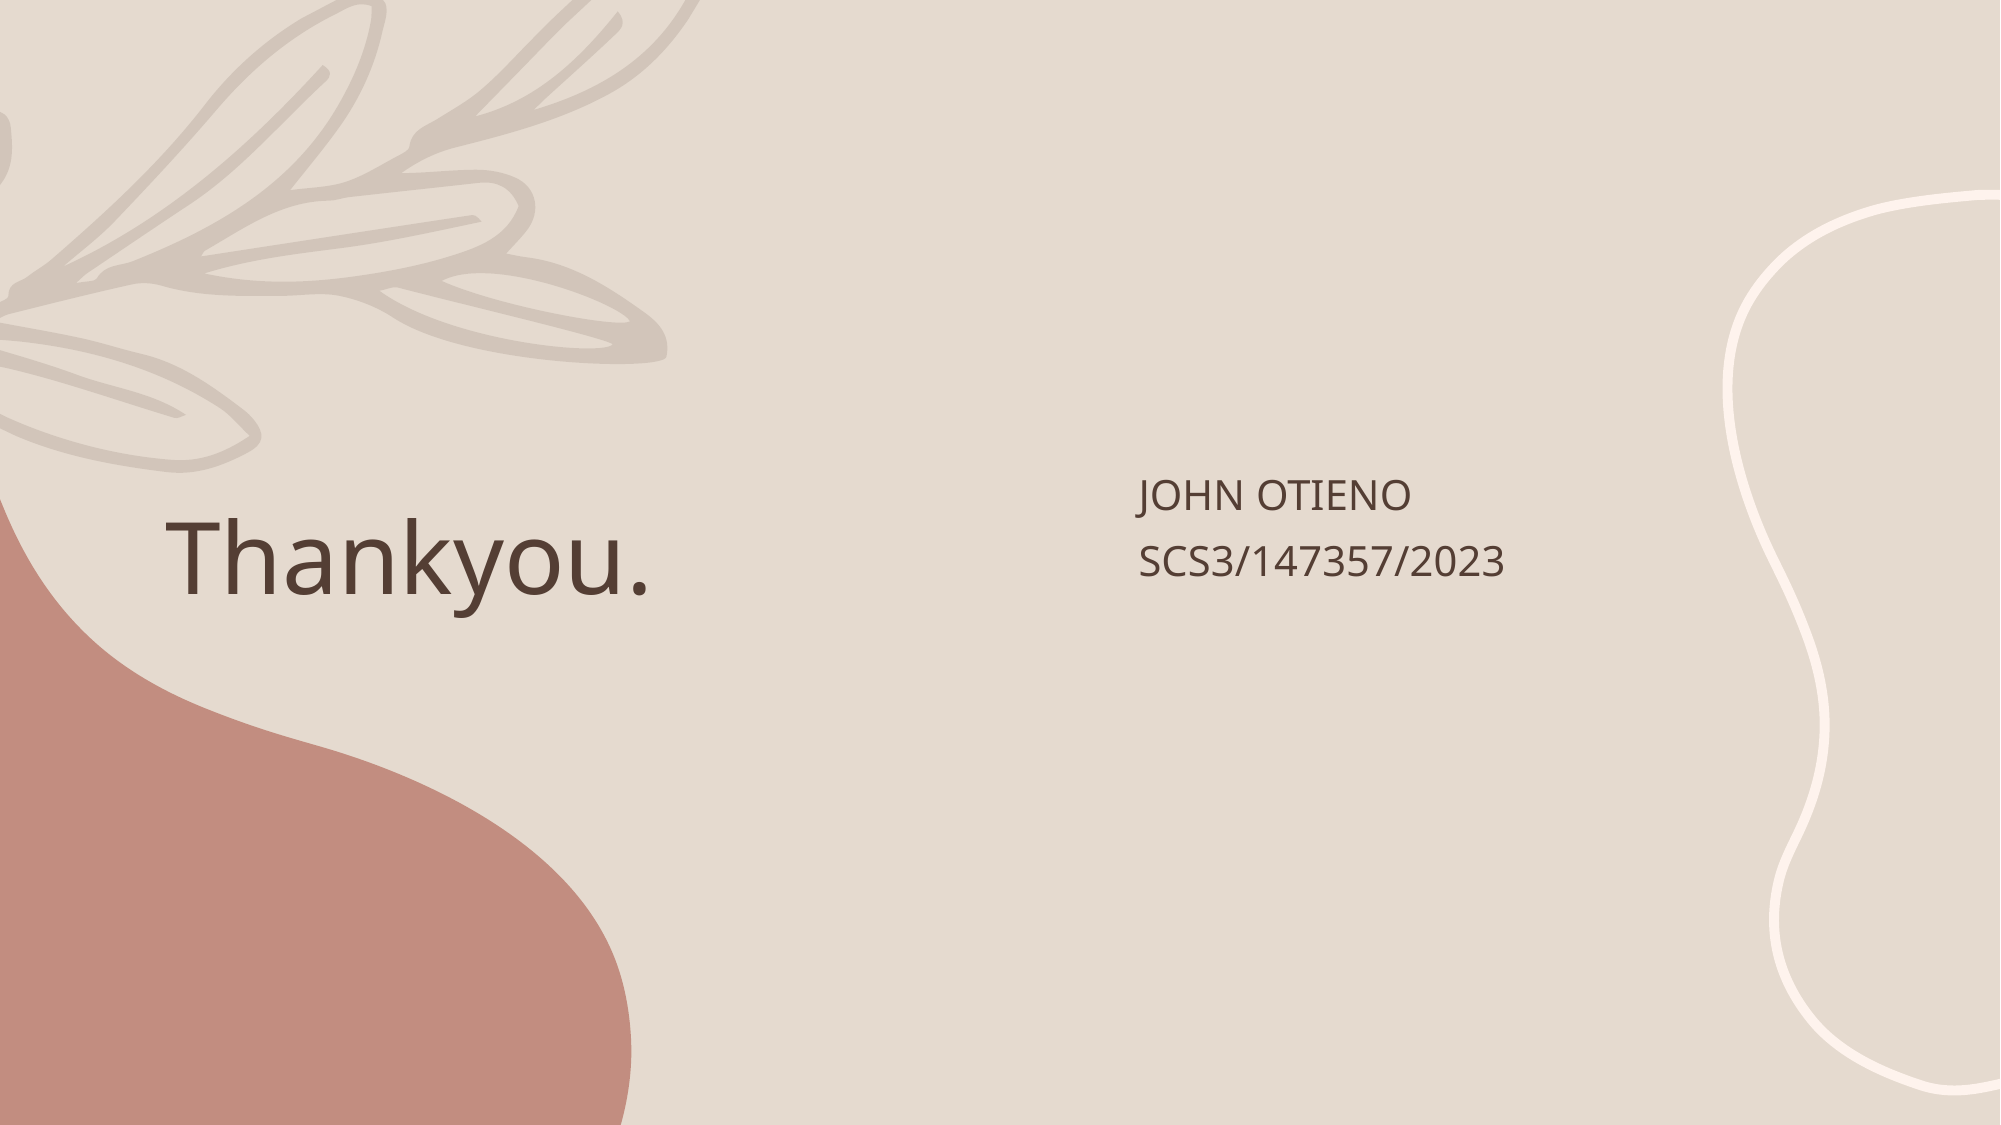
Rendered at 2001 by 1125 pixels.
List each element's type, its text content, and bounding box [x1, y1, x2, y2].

list John Otieno Scs3/147357/2023 [1123, 149, 1758, 975]
title Thankyou. [150, 149, 1076, 975]
